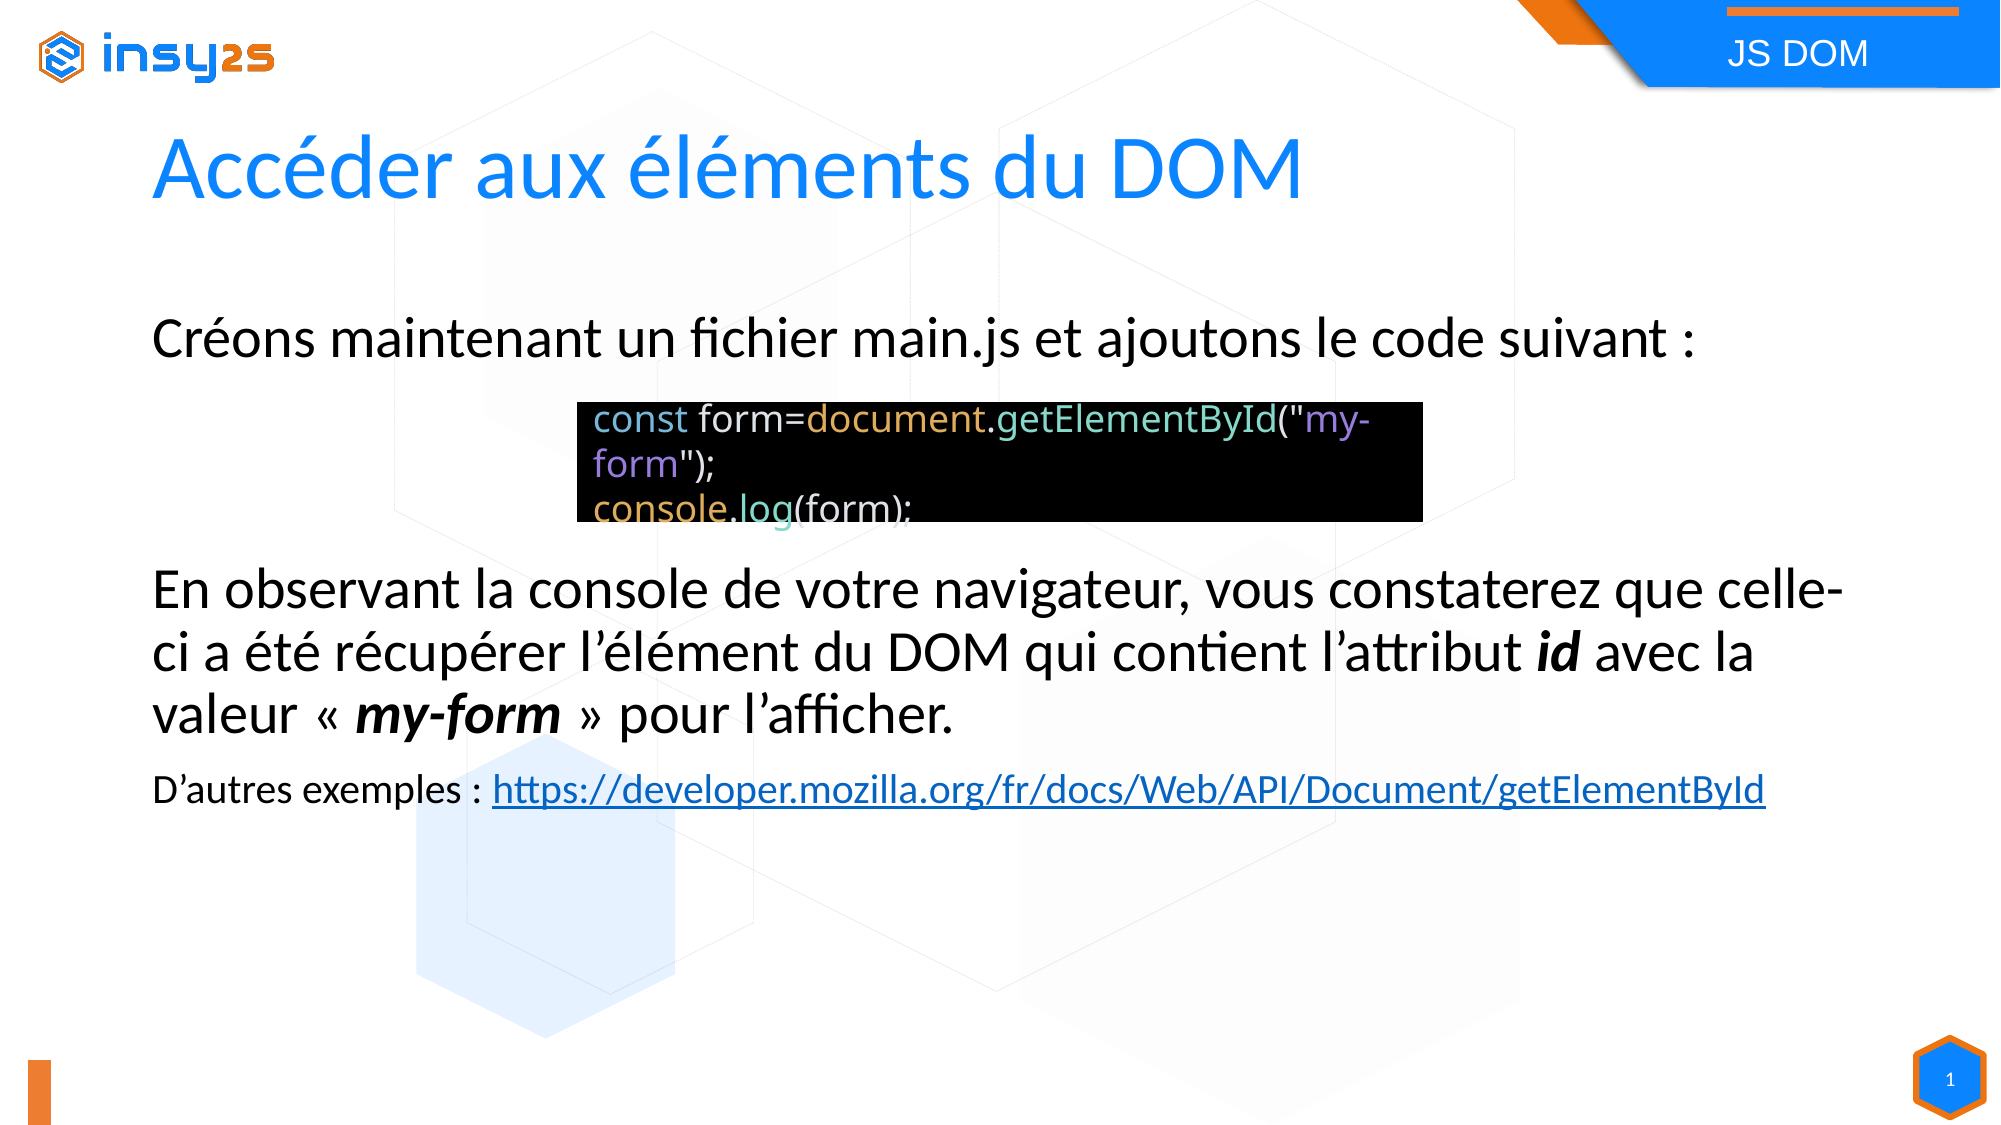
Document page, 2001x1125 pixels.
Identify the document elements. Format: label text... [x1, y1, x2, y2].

text_box JS DOM [1863, 88, 2000, 98]
picture [39, 31, 274, 83]
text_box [1514, 0, 2000, 88]
title Accéder aux éléments du DOM [137, 59, 1863, 278]
slide_number 1 [1916, 1053, 1984, 1104]
text_box const form=document.getElementById("my-form"); console.log(form); [577, 402, 1423, 522]
list Créons maintenant un fichier main.js et ajoutons le code suivant : En observant la console de votre navigateur, vous constaterez que celle-ci a été récupérer l’élément du DOM qui contient l’attribut id avec la valeur « my-form » pour l’afficher. D’autres exemples : https://developer.mozilla.org/fr/docs/Web/API/Document/getElementById [137, 299, 1863, 1014]
